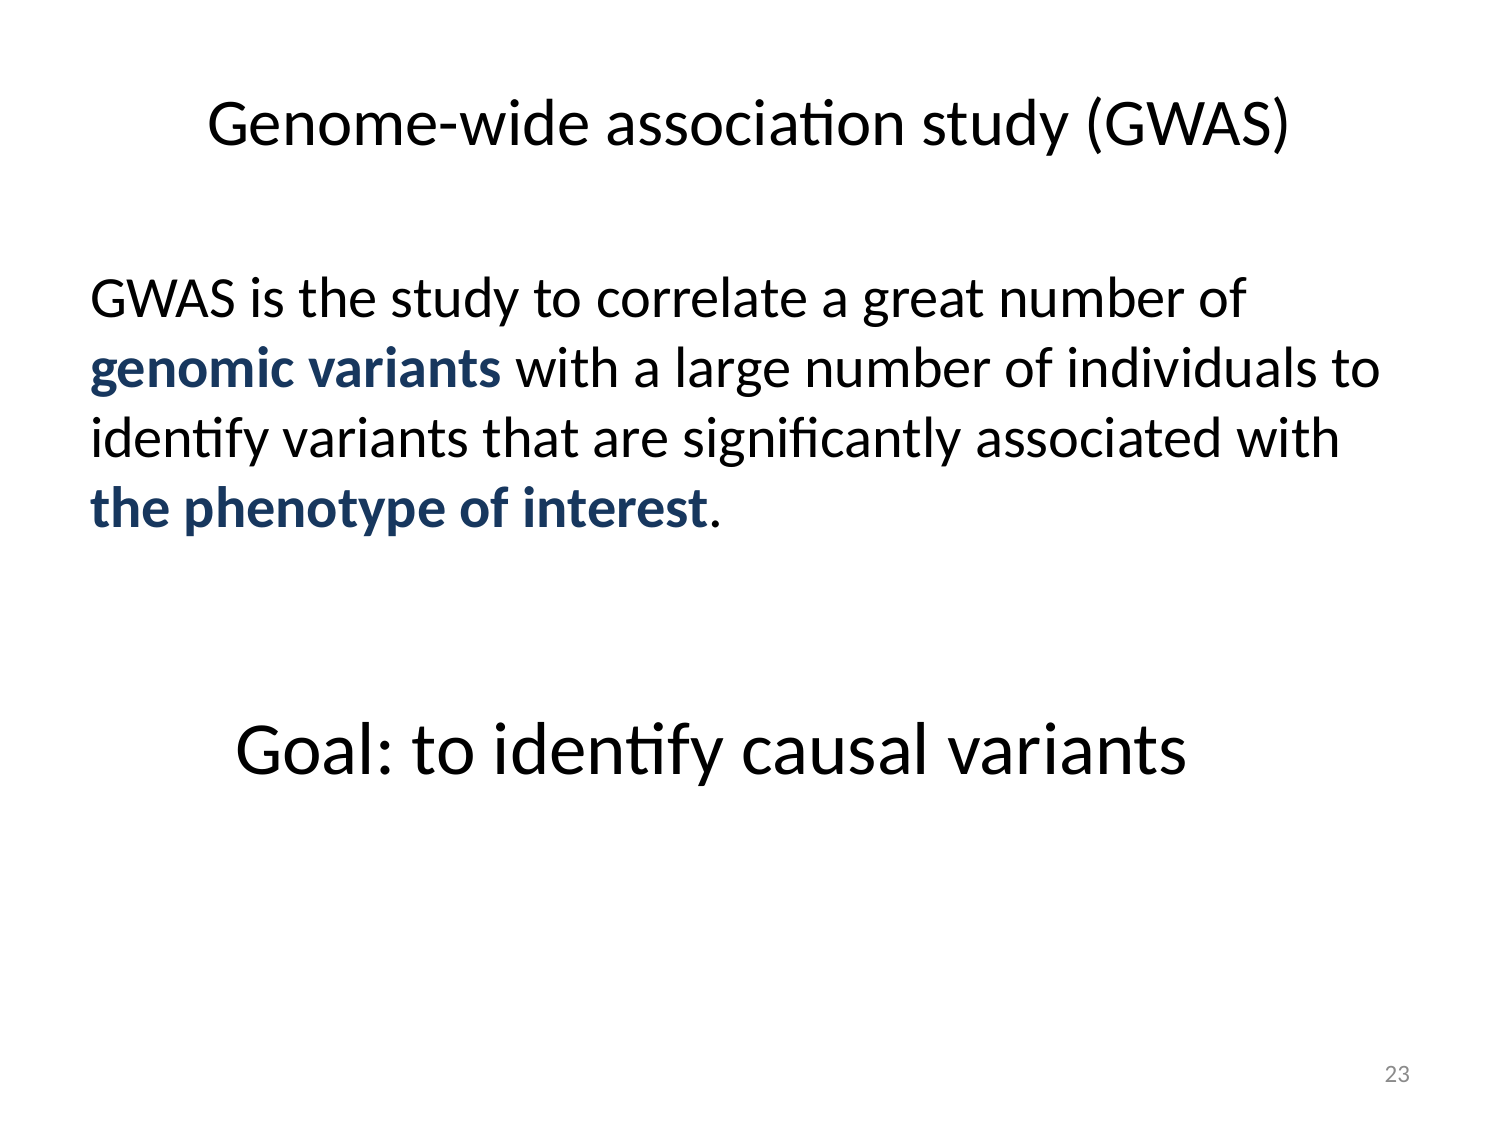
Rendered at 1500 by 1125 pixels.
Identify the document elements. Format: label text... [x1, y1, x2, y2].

title Genome-wide association study (GWAS) [75, 45, 1425, 193]
list GWAS is the study to correlate a great number of genomic variants with a large number of individuals to identify variants that are significantly associated with the phenotype of interest. [75, 251, 1425, 561]
slide_number 23 [1074, 1042, 1425, 1103]
text_box Goal: to identify causal variants [220, 692, 1259, 798]
